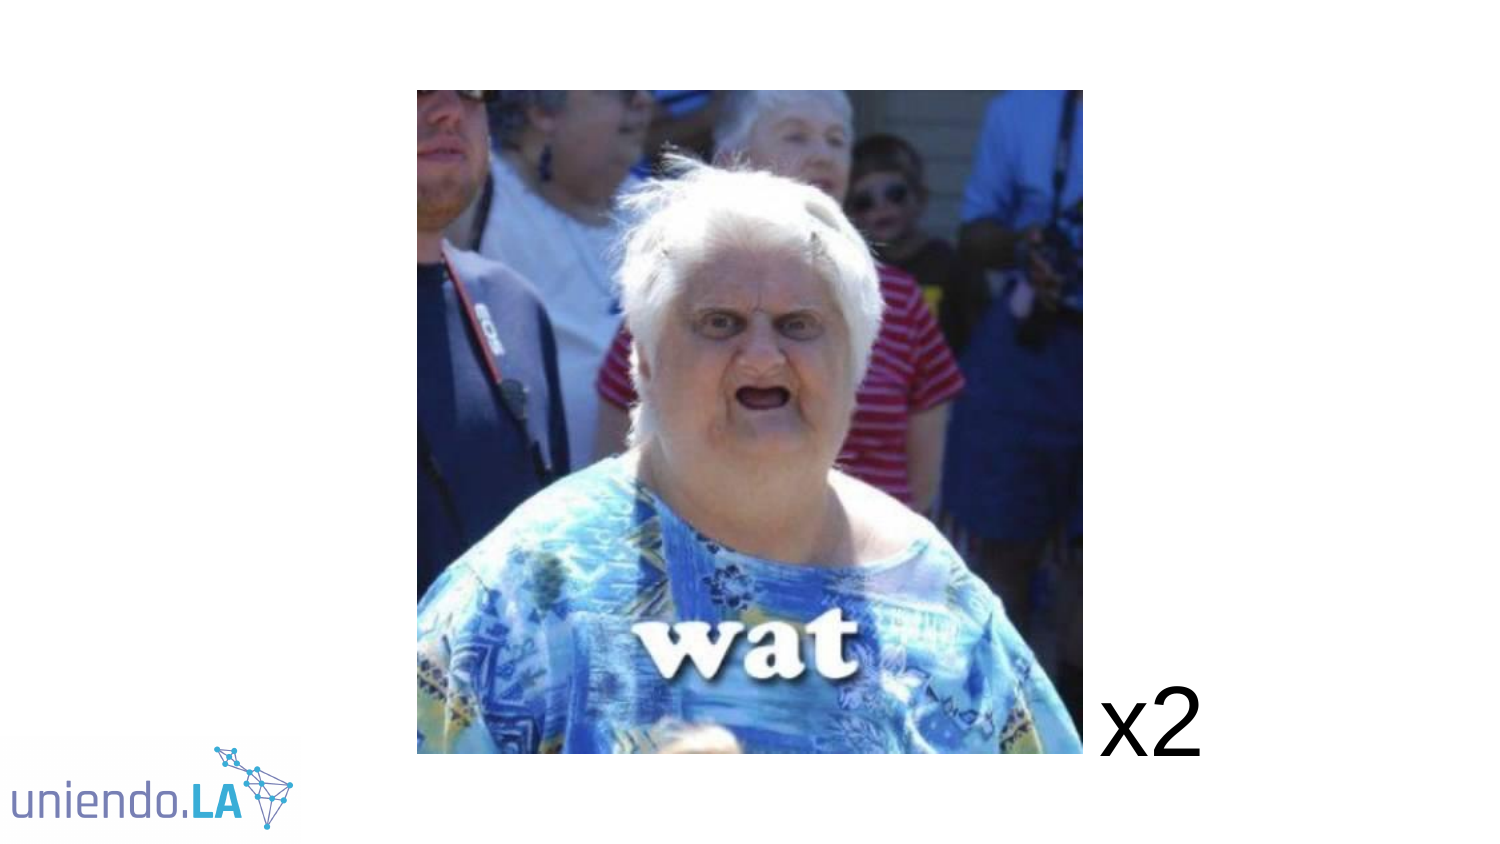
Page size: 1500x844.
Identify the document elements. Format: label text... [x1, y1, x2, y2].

picture [416, 89, 1084, 754]
text_box x2 [1084, 541, 1299, 791]
picture [0, 736, 301, 844]
